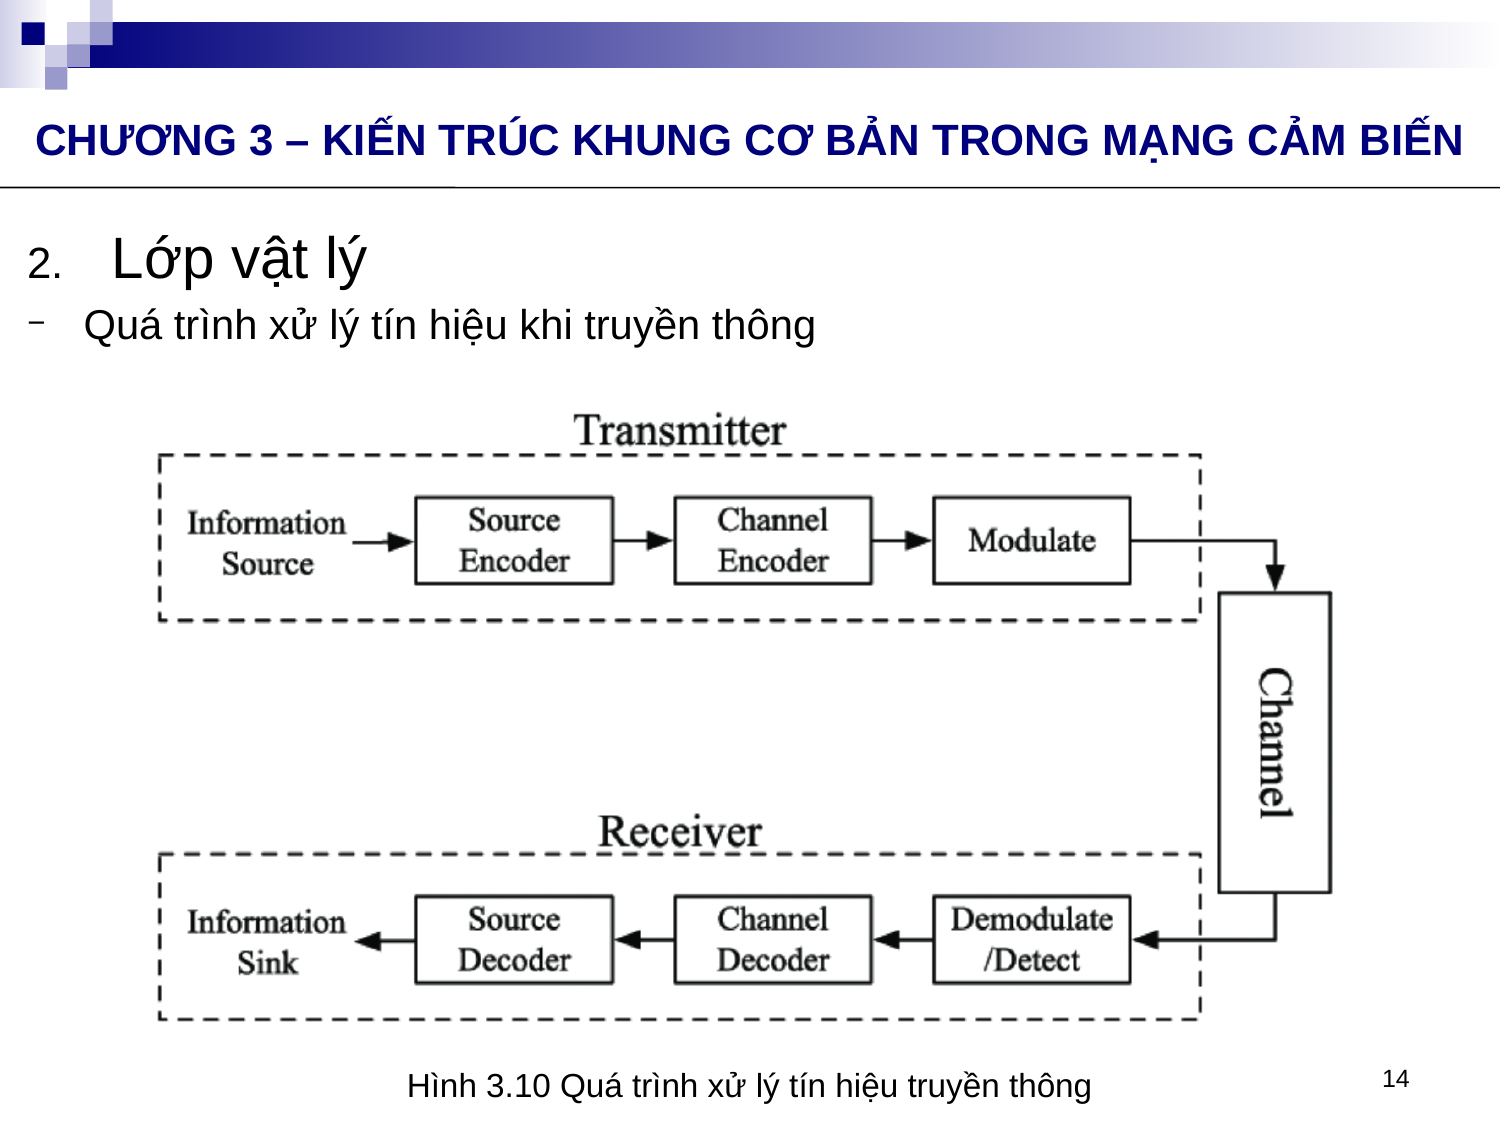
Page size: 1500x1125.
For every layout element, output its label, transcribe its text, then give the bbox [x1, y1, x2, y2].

text_box Hình 3.10 Quá trình xử lý tín hiệu truyền thông [378, 1057, 1122, 1125]
text_box CHƯƠNG 3 – KIẾN TRÚC KHUNG CƠ BẢN TRONG MẠNG CẢM BIẾN [0, 87, 1500, 188]
picture [151, 398, 1349, 1025]
slide_number 14 [1122, 1075, 1426, 1101]
text_box Lớp vật lý Quá trình xử lý tín hiệu khi truyền thông [12, 212, 1463, 1075]
